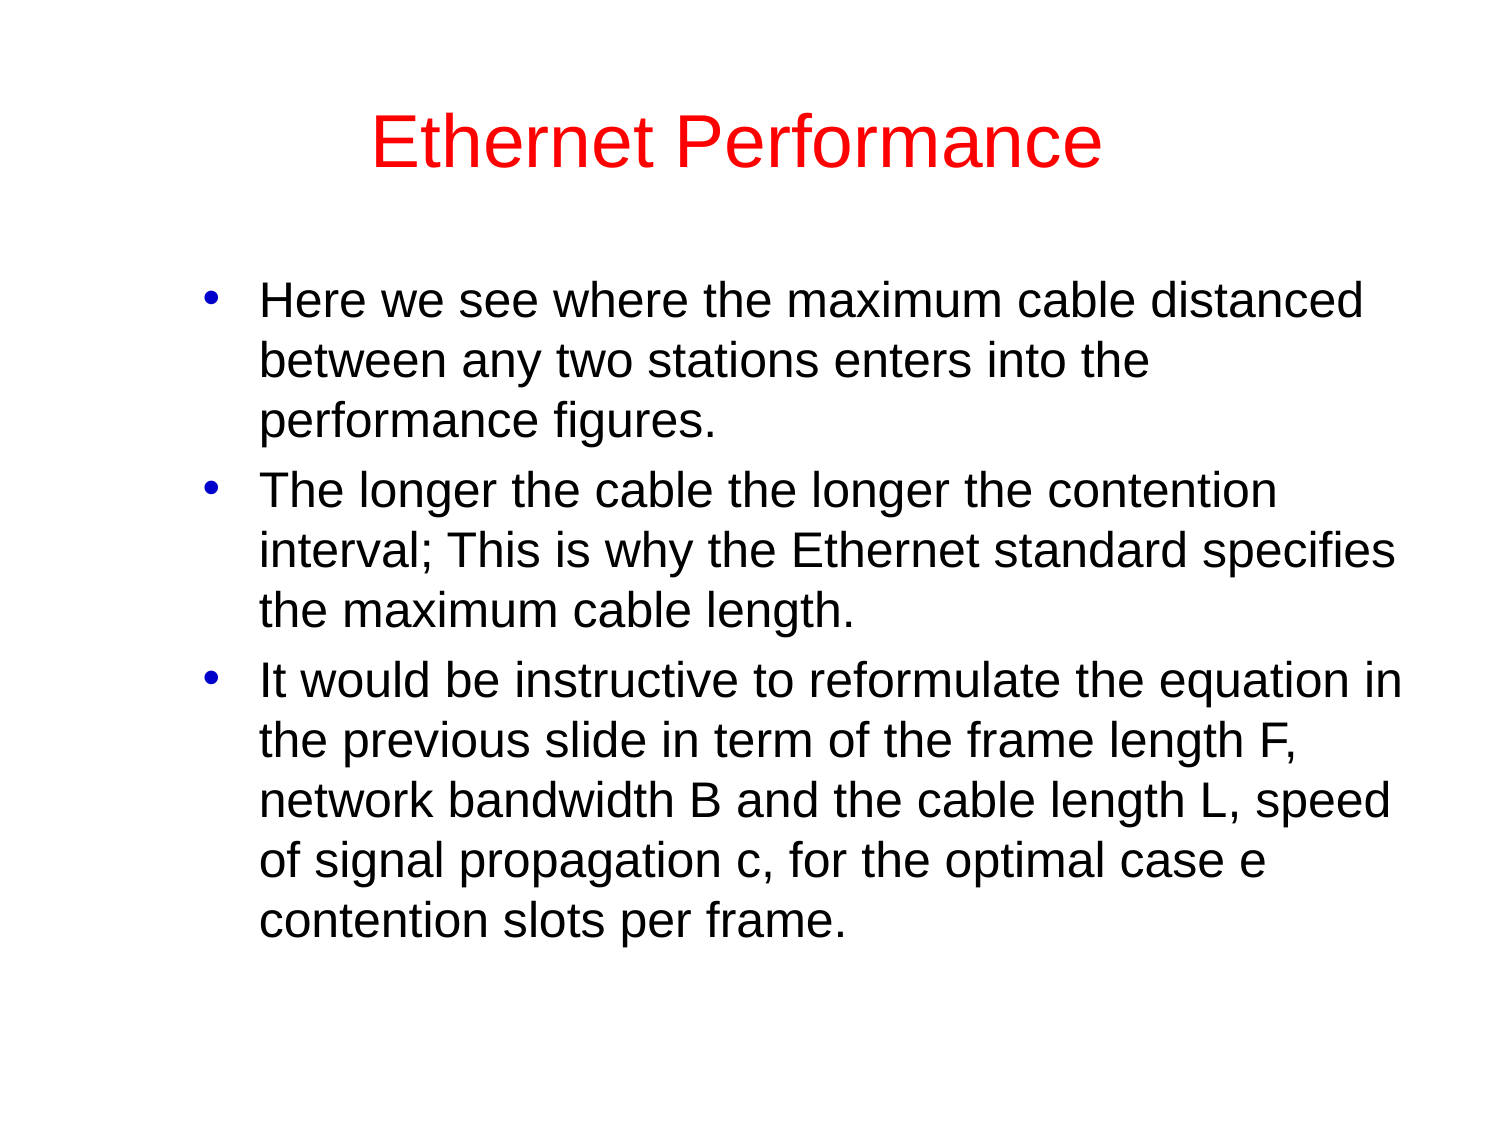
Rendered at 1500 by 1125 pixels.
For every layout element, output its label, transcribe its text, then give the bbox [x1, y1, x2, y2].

title Ethernet Performance [62, 50, 1413, 225]
list Here we see where the maximum cable distanced between any two stations enters into the performance figures. The longer the cable the longer the contention interval; This is why the Ethernet standard specifies the maximum cable length. It would be instructive to reformulate the equation in the previous slide in term of the frame length F, network bandwidth B and the cable length L, speed of signal propagation c, for the optimal case e contention slots per frame. [187, 260, 1425, 966]
